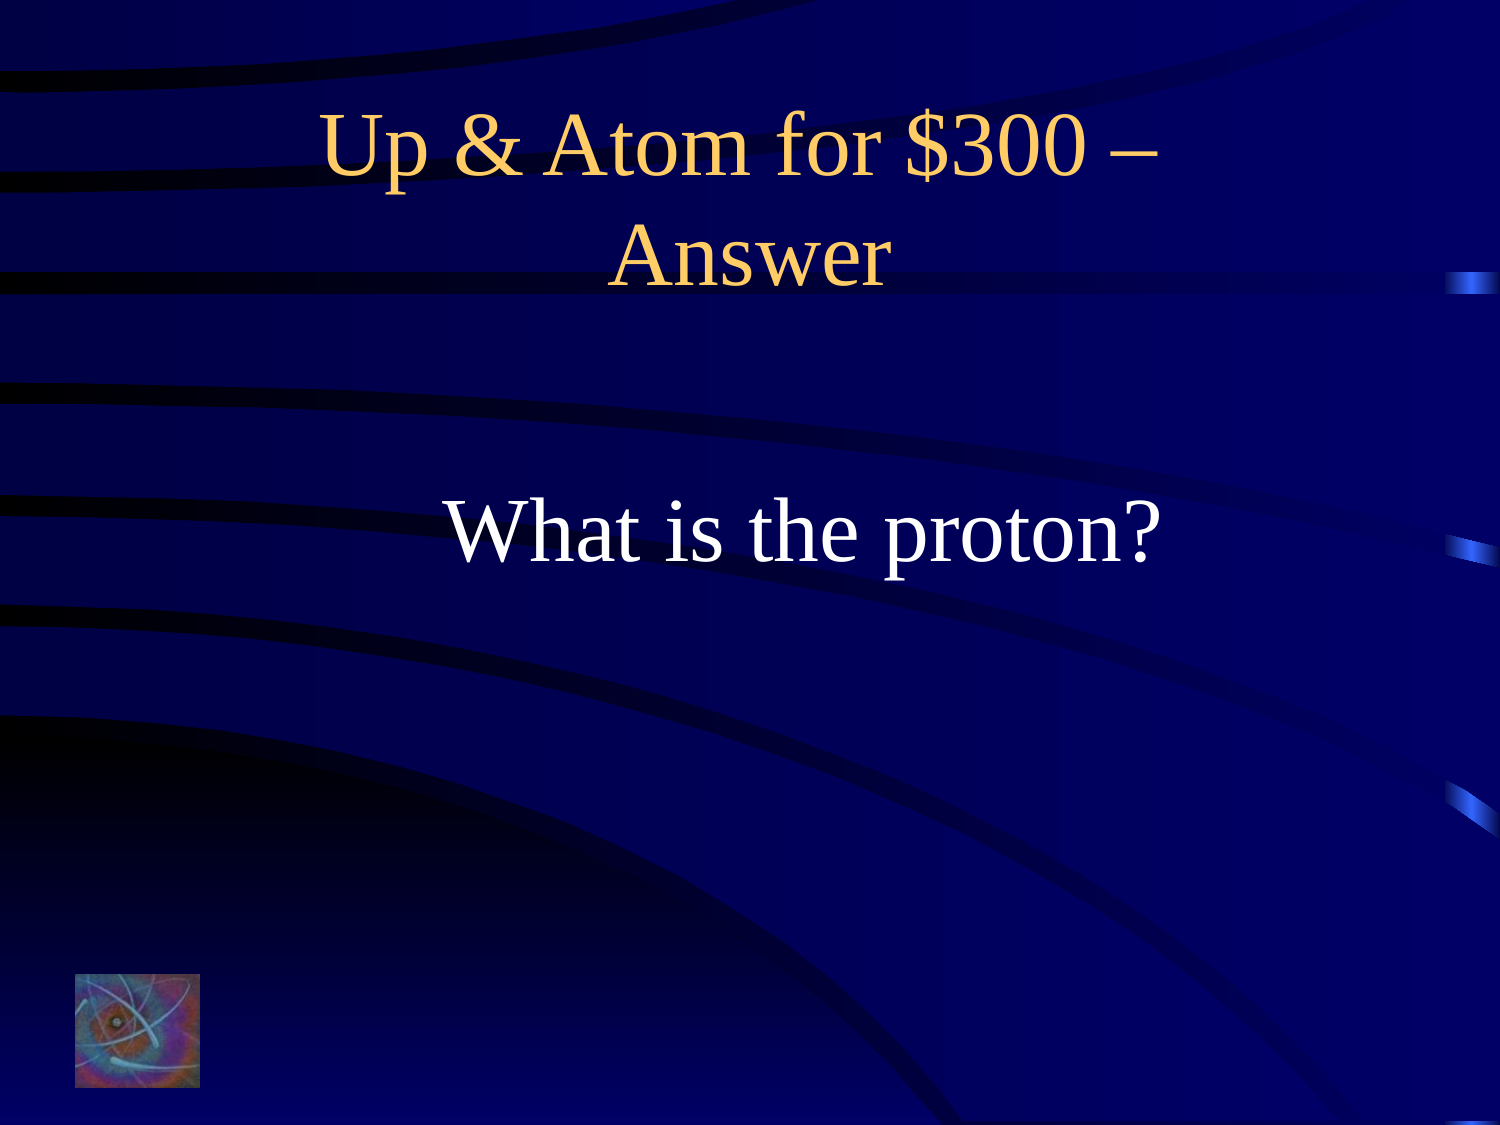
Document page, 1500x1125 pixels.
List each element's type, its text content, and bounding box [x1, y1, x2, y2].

picture [75, 974, 200, 1088]
text_box What is the proton? [427, 462, 1180, 588]
title Up & Atom for $300 – Answer [112, 99, 1388, 288]
